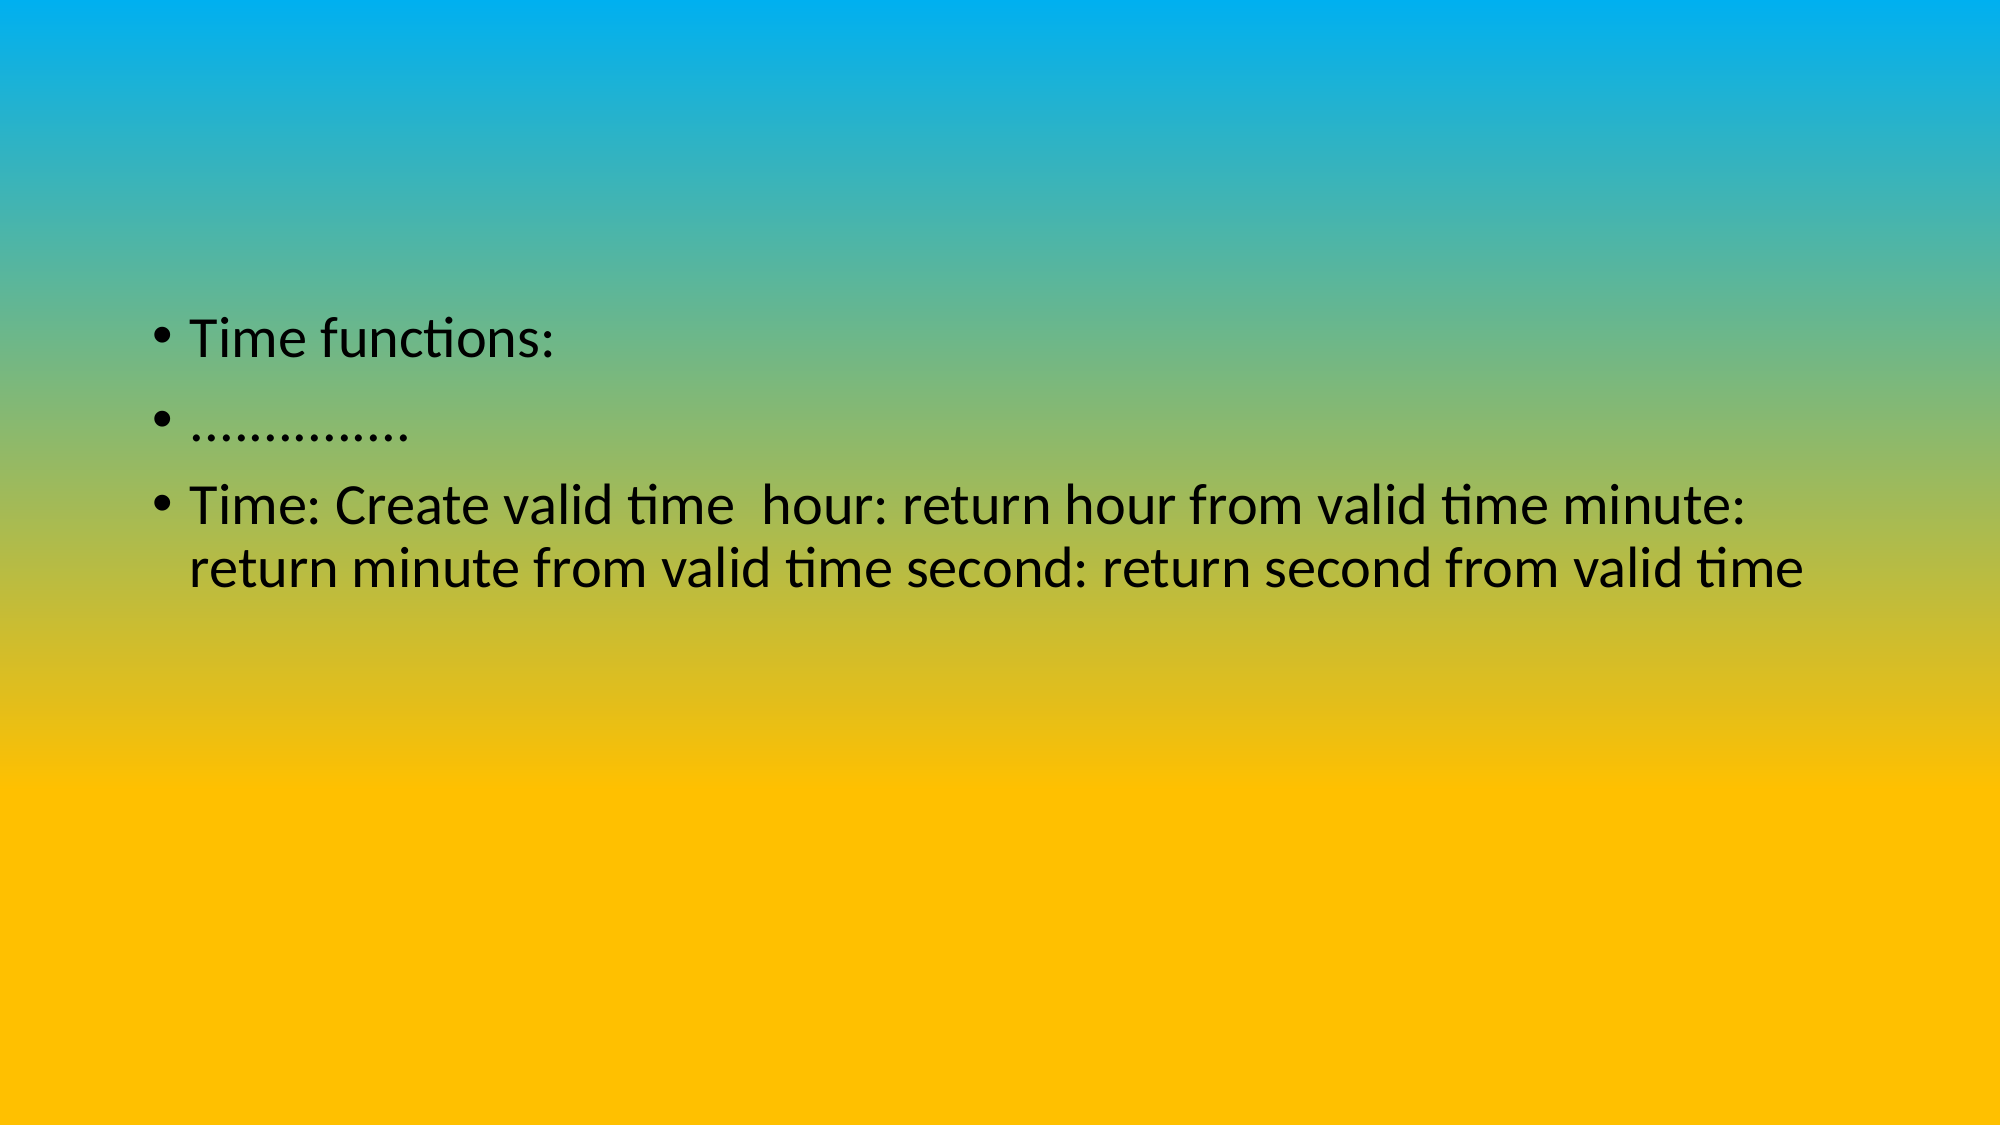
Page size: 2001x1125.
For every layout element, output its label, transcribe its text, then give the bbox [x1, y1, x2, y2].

list Time functions: ............... Time: Create valid time hour: return hour from valid time minute: return minute from valid time second: return second from valid time [137, 299, 1863, 1014]
